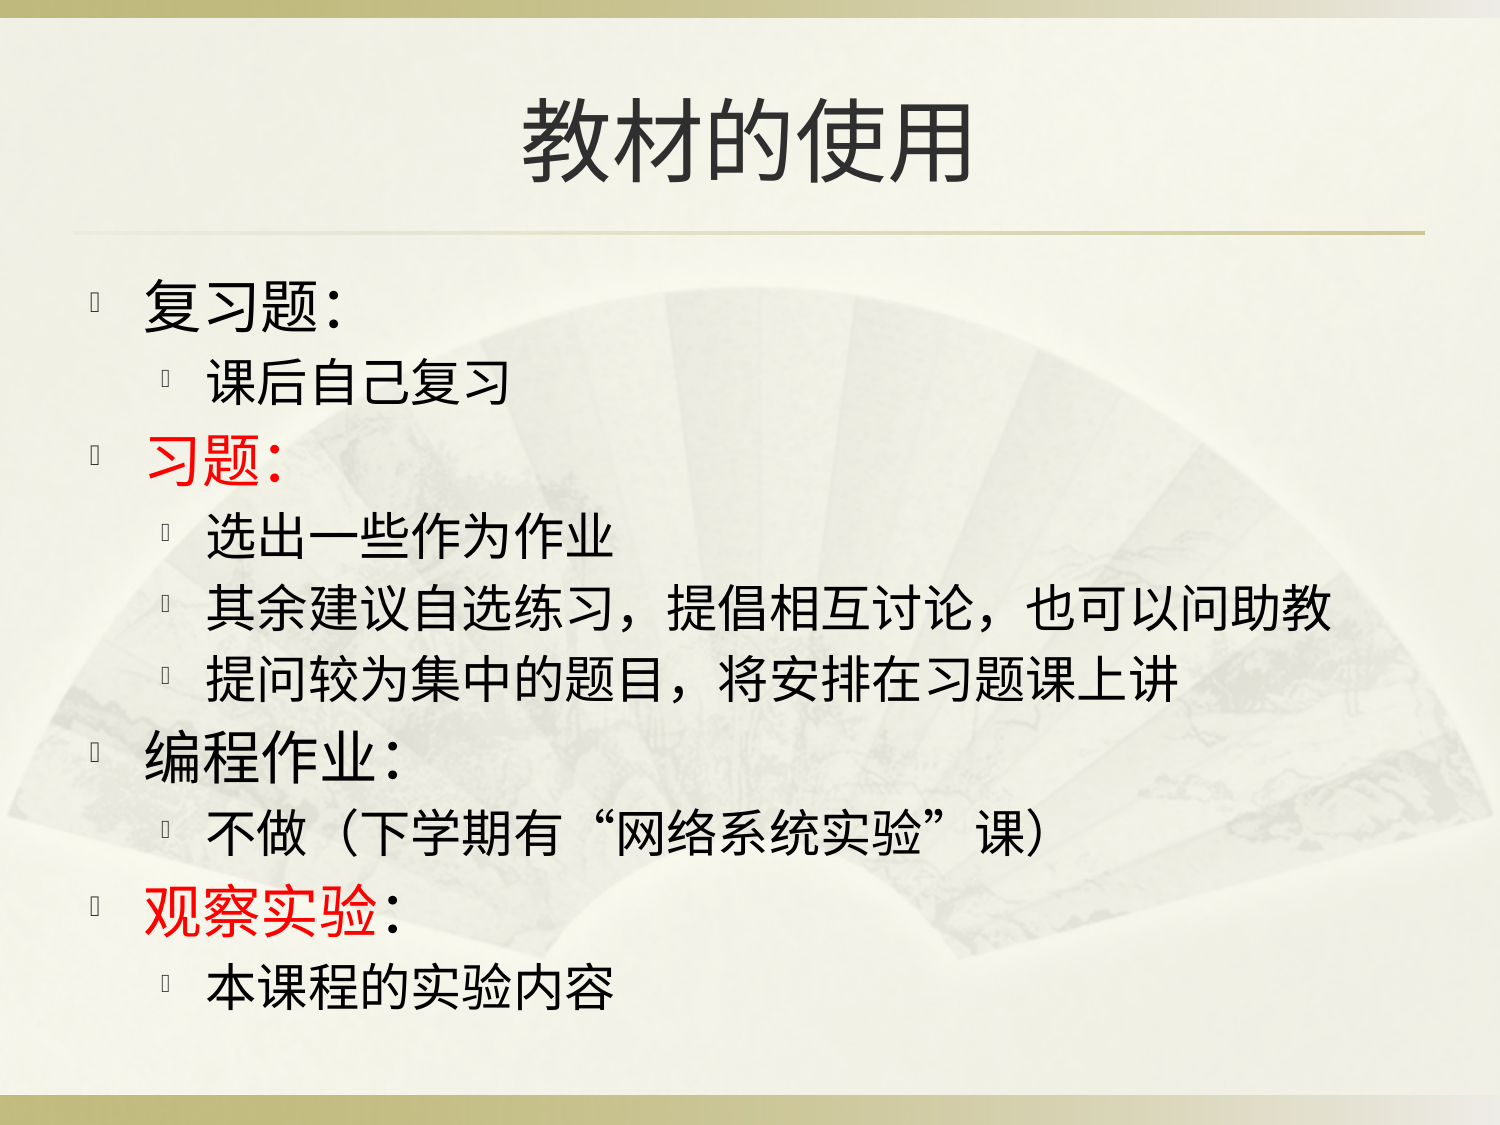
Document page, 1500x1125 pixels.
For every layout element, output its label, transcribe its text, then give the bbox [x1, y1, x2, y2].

title 教材的使用 [75, 45, 1425, 233]
list 复习题： 课后自己复习 习题： 选出一些作为作业 其余建议自选练习，提倡相互讨论，也可以问助教 提问较为集中的题目，将安排在习题课上讲 编程作业： 不做（下学期有“网络系统实验”课） 观察实验： 本课程的实验内容 [75, 262, 1425, 1032]
